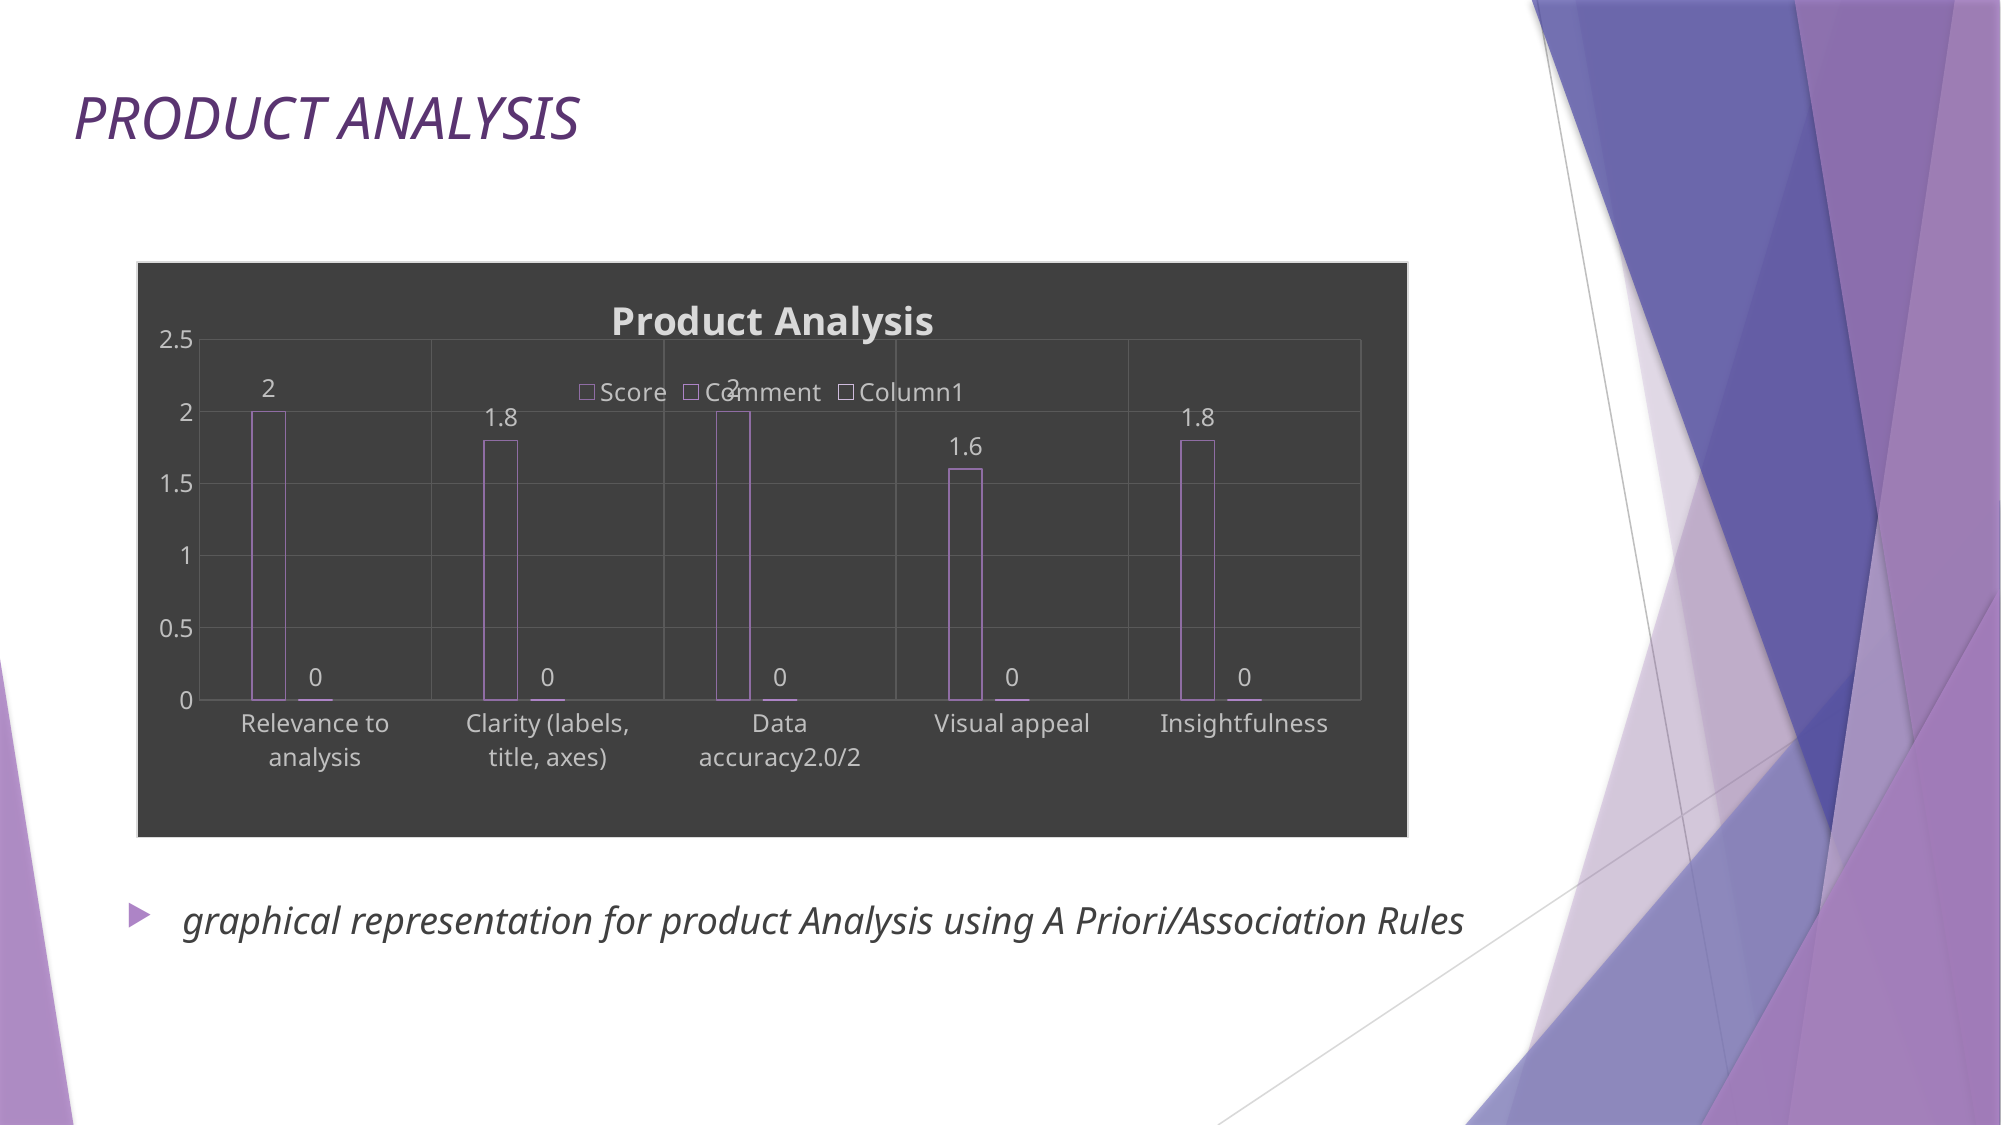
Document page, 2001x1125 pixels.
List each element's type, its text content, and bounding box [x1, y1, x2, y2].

chart [135, 260, 1410, 839]
list graphical representation for product Analysis using A Priori/Association Rules [111, 889, 1522, 1025]
title PRODUCT ANALYSIS [58, 73, 1469, 160]
